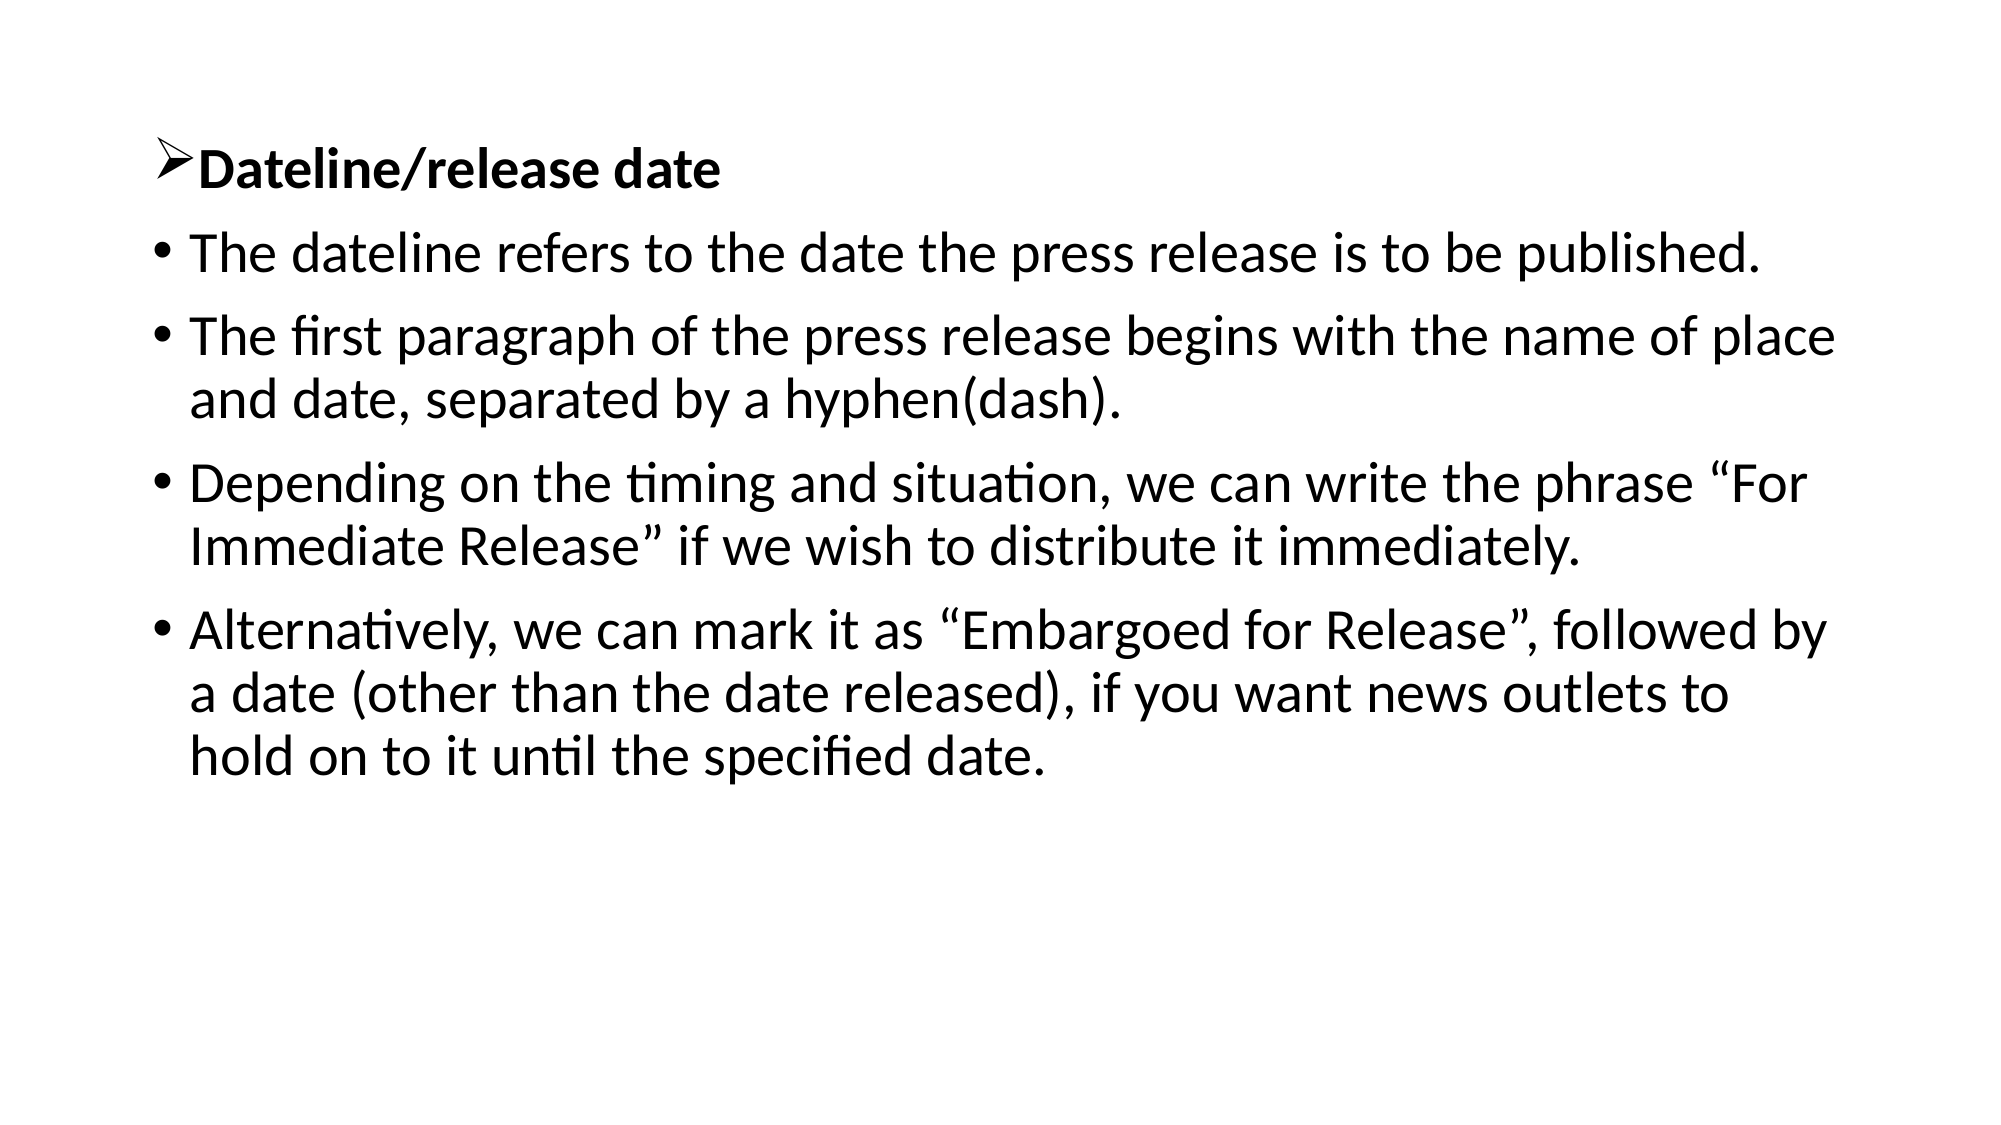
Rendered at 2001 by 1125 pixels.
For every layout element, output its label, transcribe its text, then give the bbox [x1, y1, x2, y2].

list Dateline/release date The dateline refers to the date the press release is to be published. The first paragraph of the press release begins with the name of place and date, separated by a hyphen(dash). Depending on the timing and situation, we can write the phrase “For Immediate Release” if we wish to distribute it immediately. Alternatively, we can mark it as “Embargoed for Release”, followed by a date (other than the date released), if you want news outlets to hold on to it until the specified date. [137, 130, 1863, 1014]
